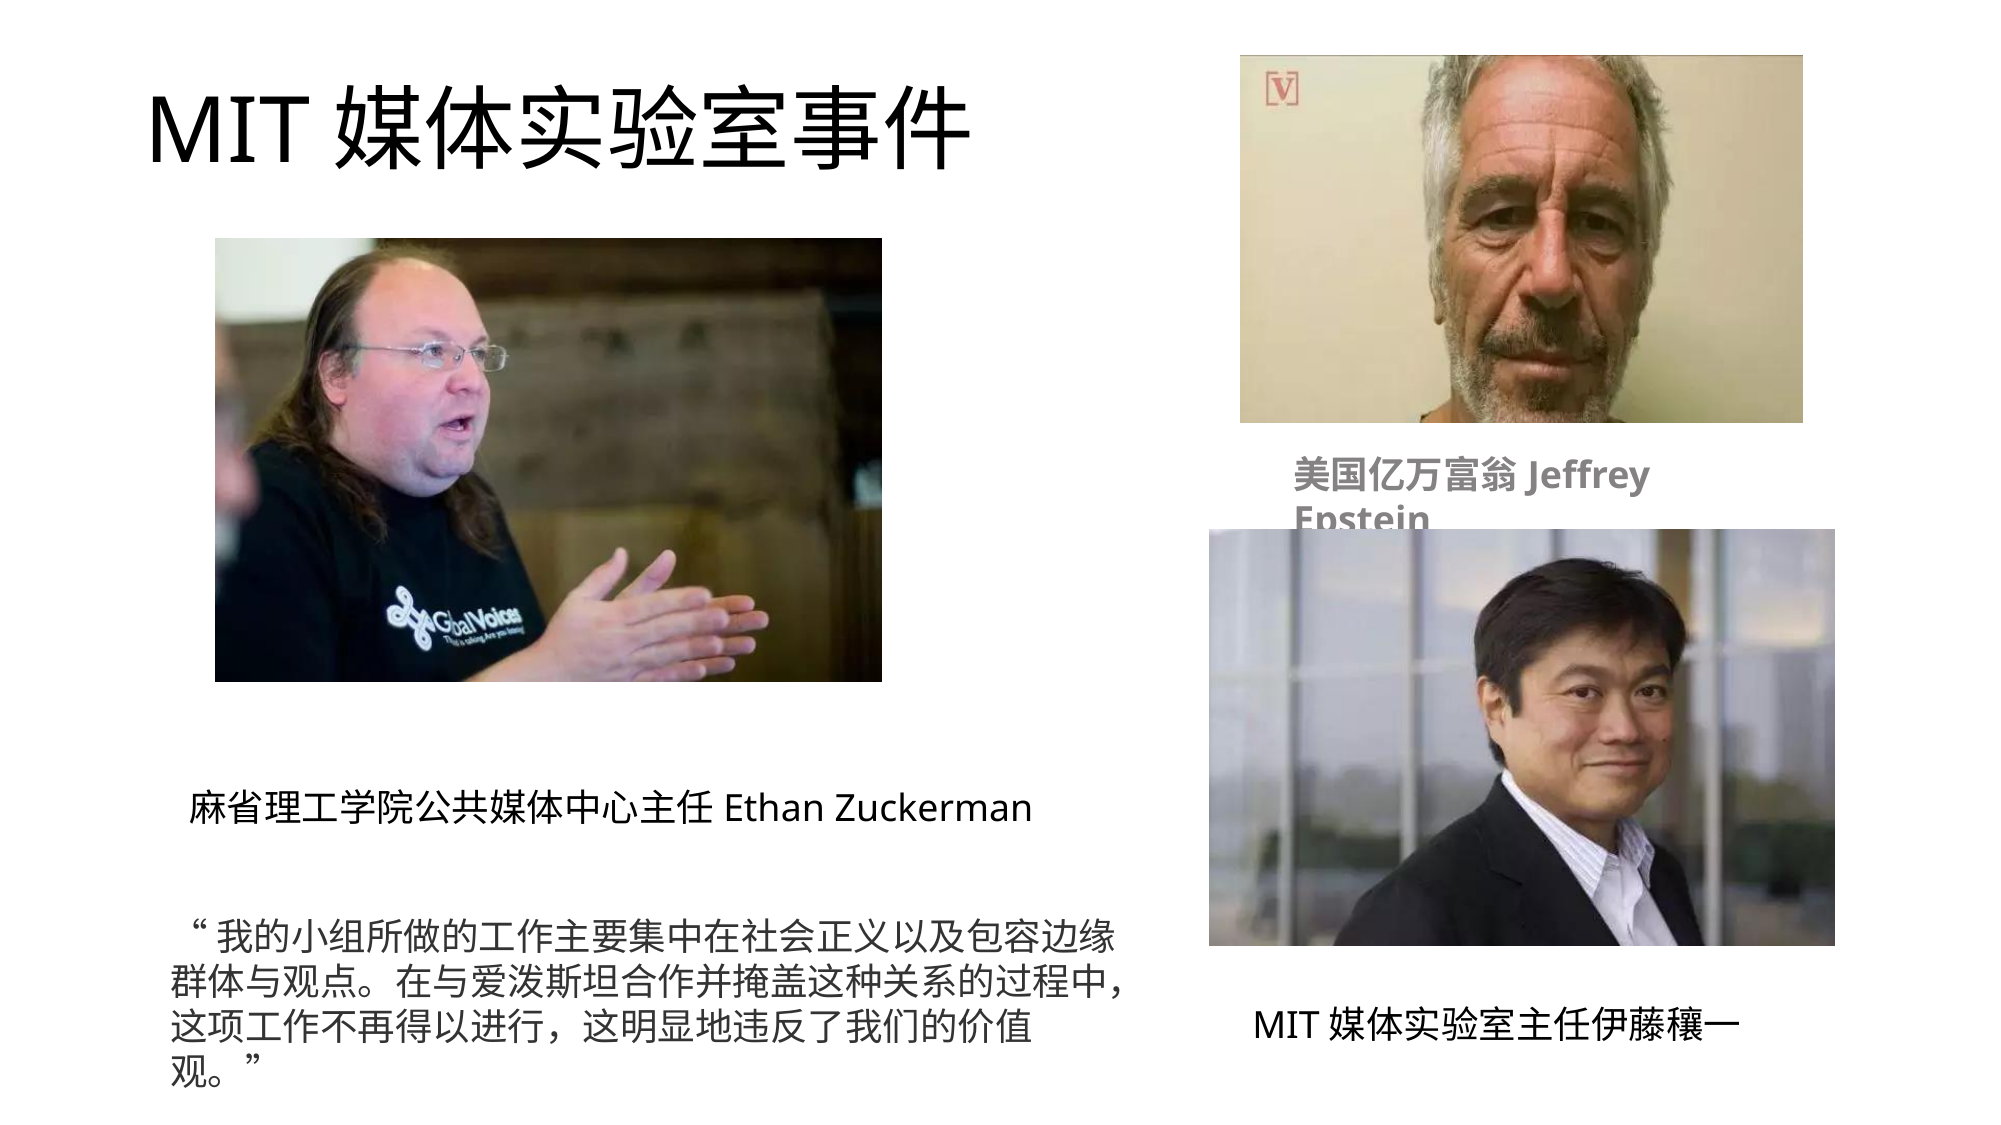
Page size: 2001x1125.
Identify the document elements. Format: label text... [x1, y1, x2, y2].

title MIT媒体实验室事件 [129, 0, 1863, 278]
text_box 美国亿万富翁Jeffrey Epstein [1278, 444, 1765, 529]
text_box MIT媒体实验室主任伊藤穰一 [1237, 993, 1756, 1054]
text_box “我的小组所做的工作主要集中在社会正义以及包容边缘群体与观点。在与爱泼斯坦合作并掩盖这种关系的过程中，这项工作不再得以进行，这明显地违反了我们的价值观。” [155, 905, 1156, 1101]
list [1240, 55, 1803, 423]
picture [1209, 529, 1835, 946]
picture [214, 238, 882, 682]
text_box 麻省理工学院公共媒体中心主任Ethan Zuckerman [174, 776, 1103, 837]
